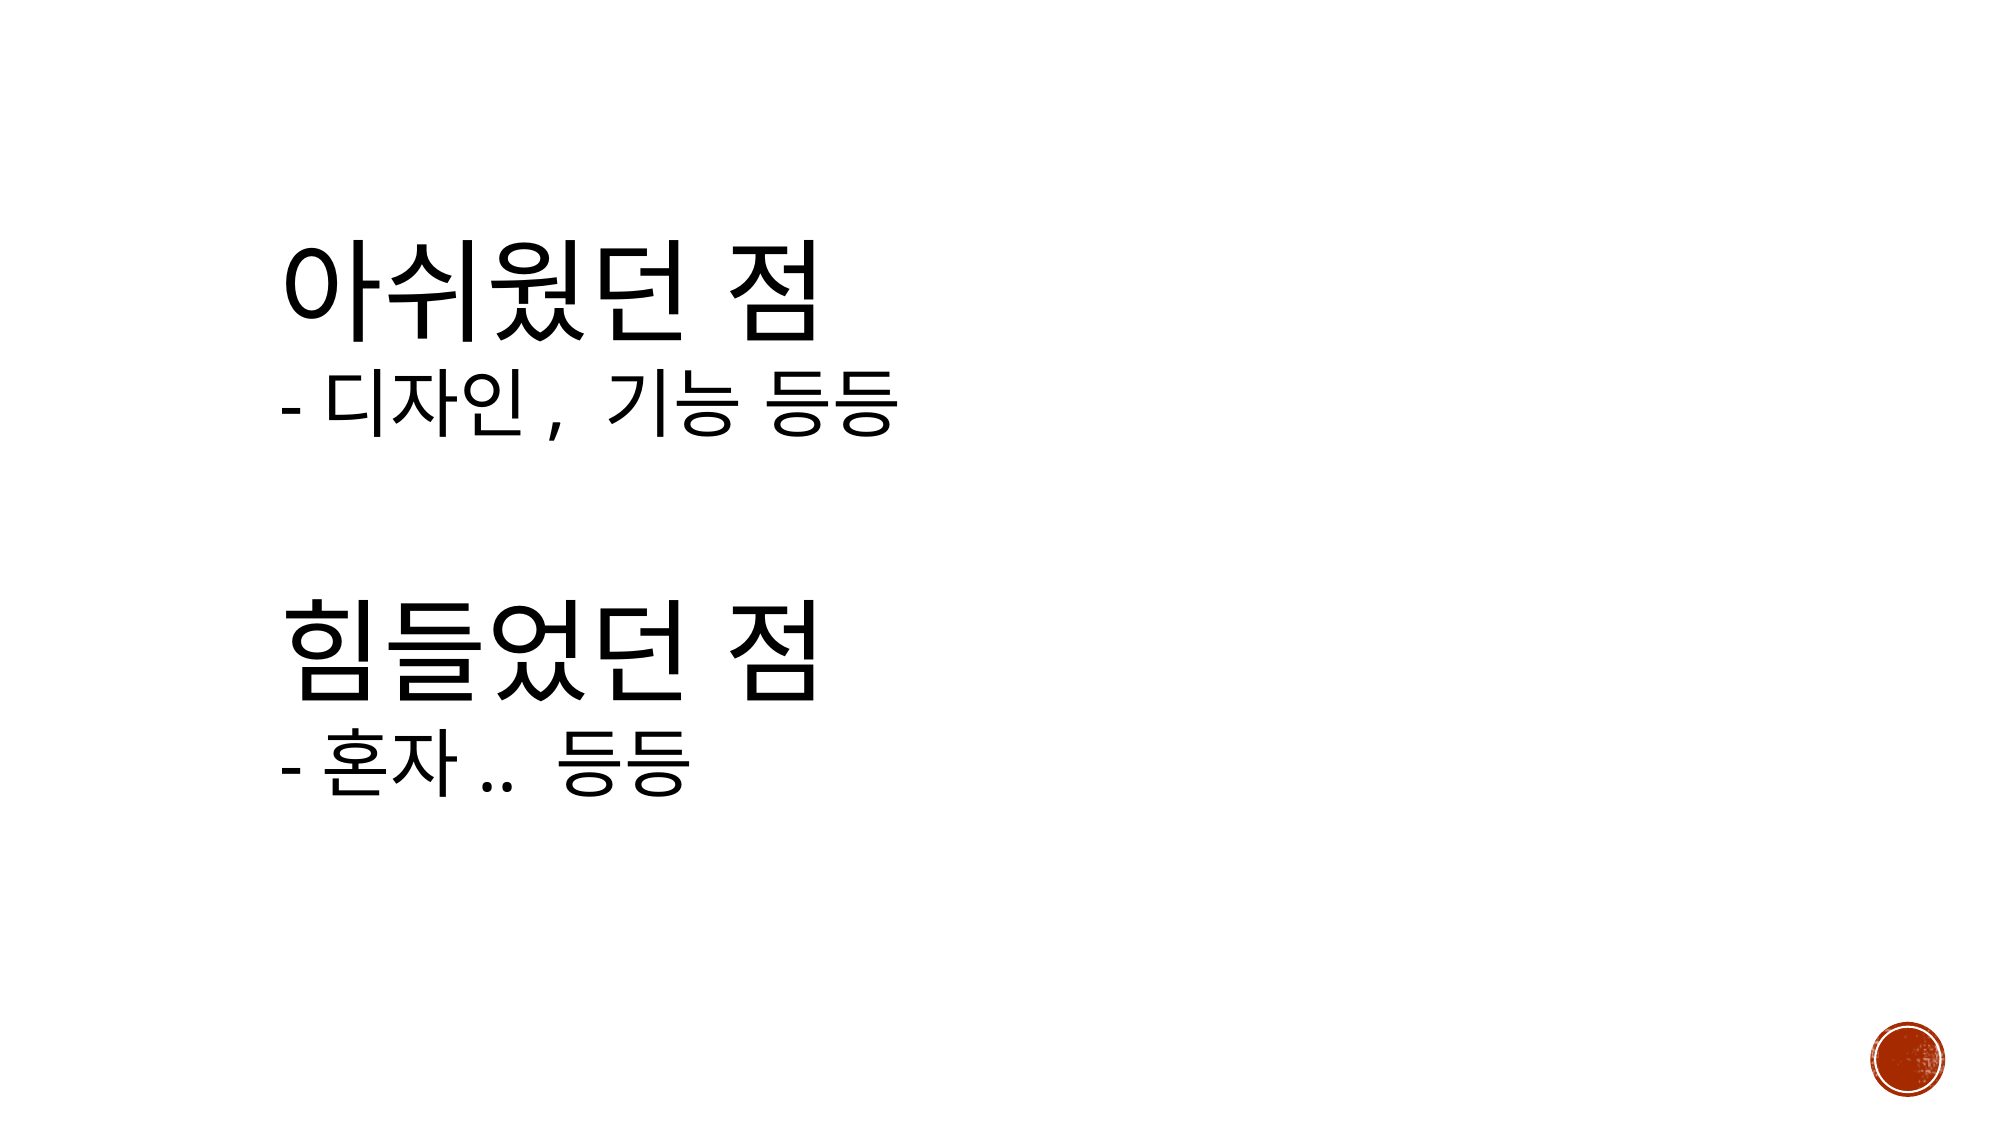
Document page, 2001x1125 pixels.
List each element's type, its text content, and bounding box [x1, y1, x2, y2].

text_box 아쉬웠던 점 -디자인, 기능 등등 힘들었던 점 -혼자.. 등등 [264, 214, 1403, 949]
